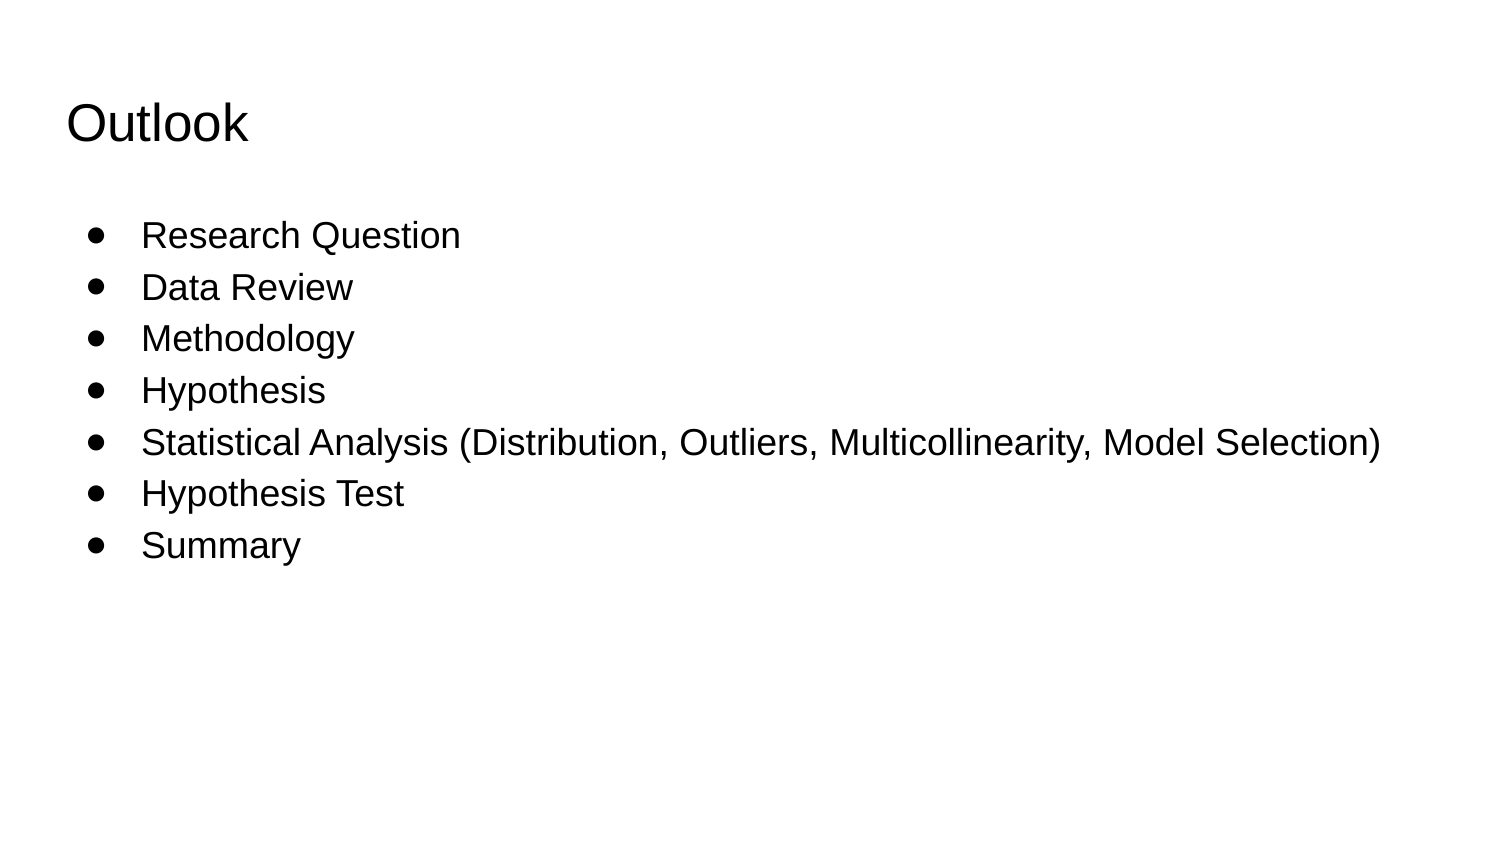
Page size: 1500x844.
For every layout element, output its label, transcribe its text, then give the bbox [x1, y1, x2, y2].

list Research Question Data Review Methodology Hypothesis Statistical Analysis (Distribution, Outliers, Multicollinearity, Model Selection) Hypothesis Test Summary [51, 189, 1449, 750]
title Outlook [51, 72, 1449, 167]
